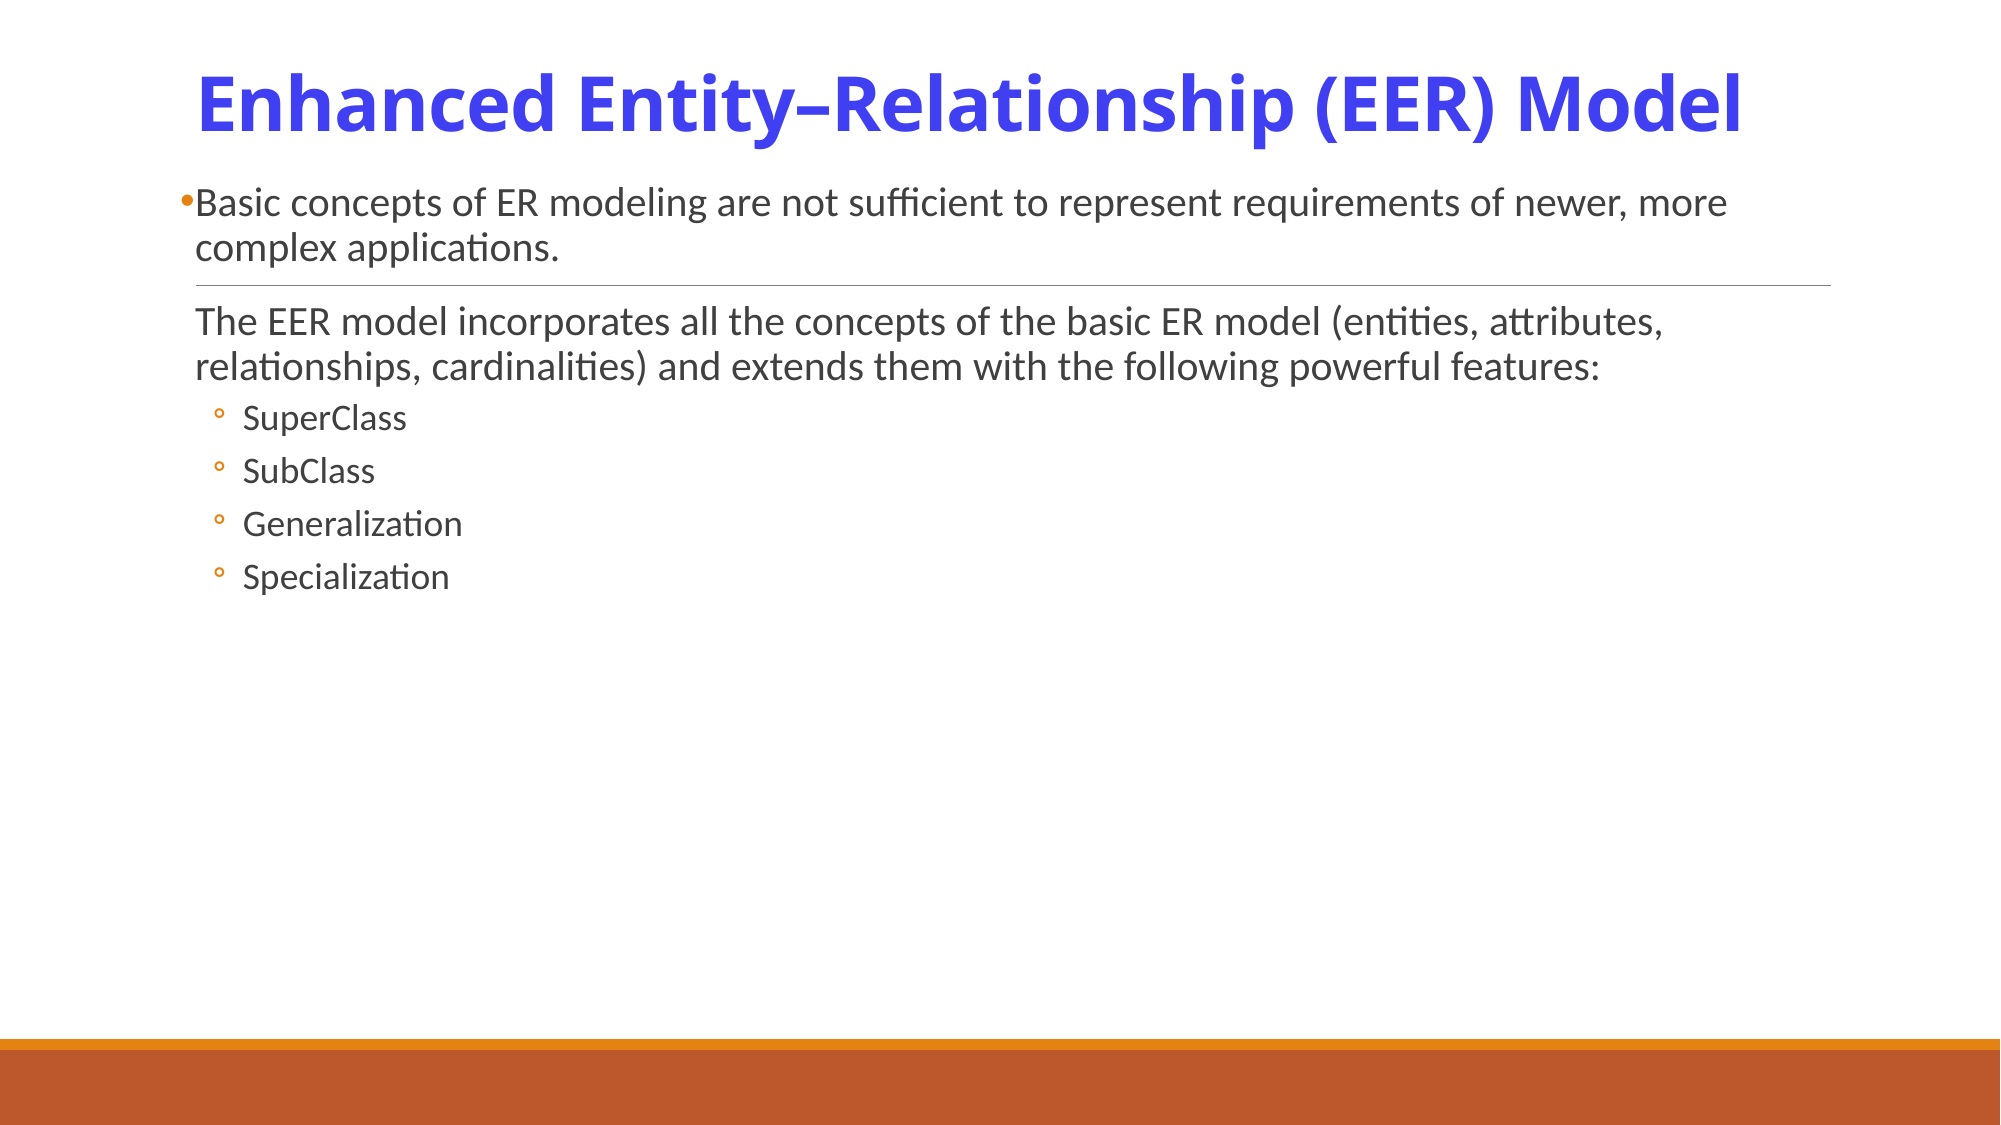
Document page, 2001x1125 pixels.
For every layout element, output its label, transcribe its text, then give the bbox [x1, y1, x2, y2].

list Basic concepts of ER modeling are not sufficient to represent requirements of newer, more complex applications. The EER model incorporates all the concepts of the basic ER model (entities, attributes, relationships, cardinalities) and extends them with the following powerful features: SuperClass SubClass Generalization Specialization [180, 172, 1830, 963]
title Enhanced Entity–Relationship (EER) Model [180, 47, 1830, 155]
